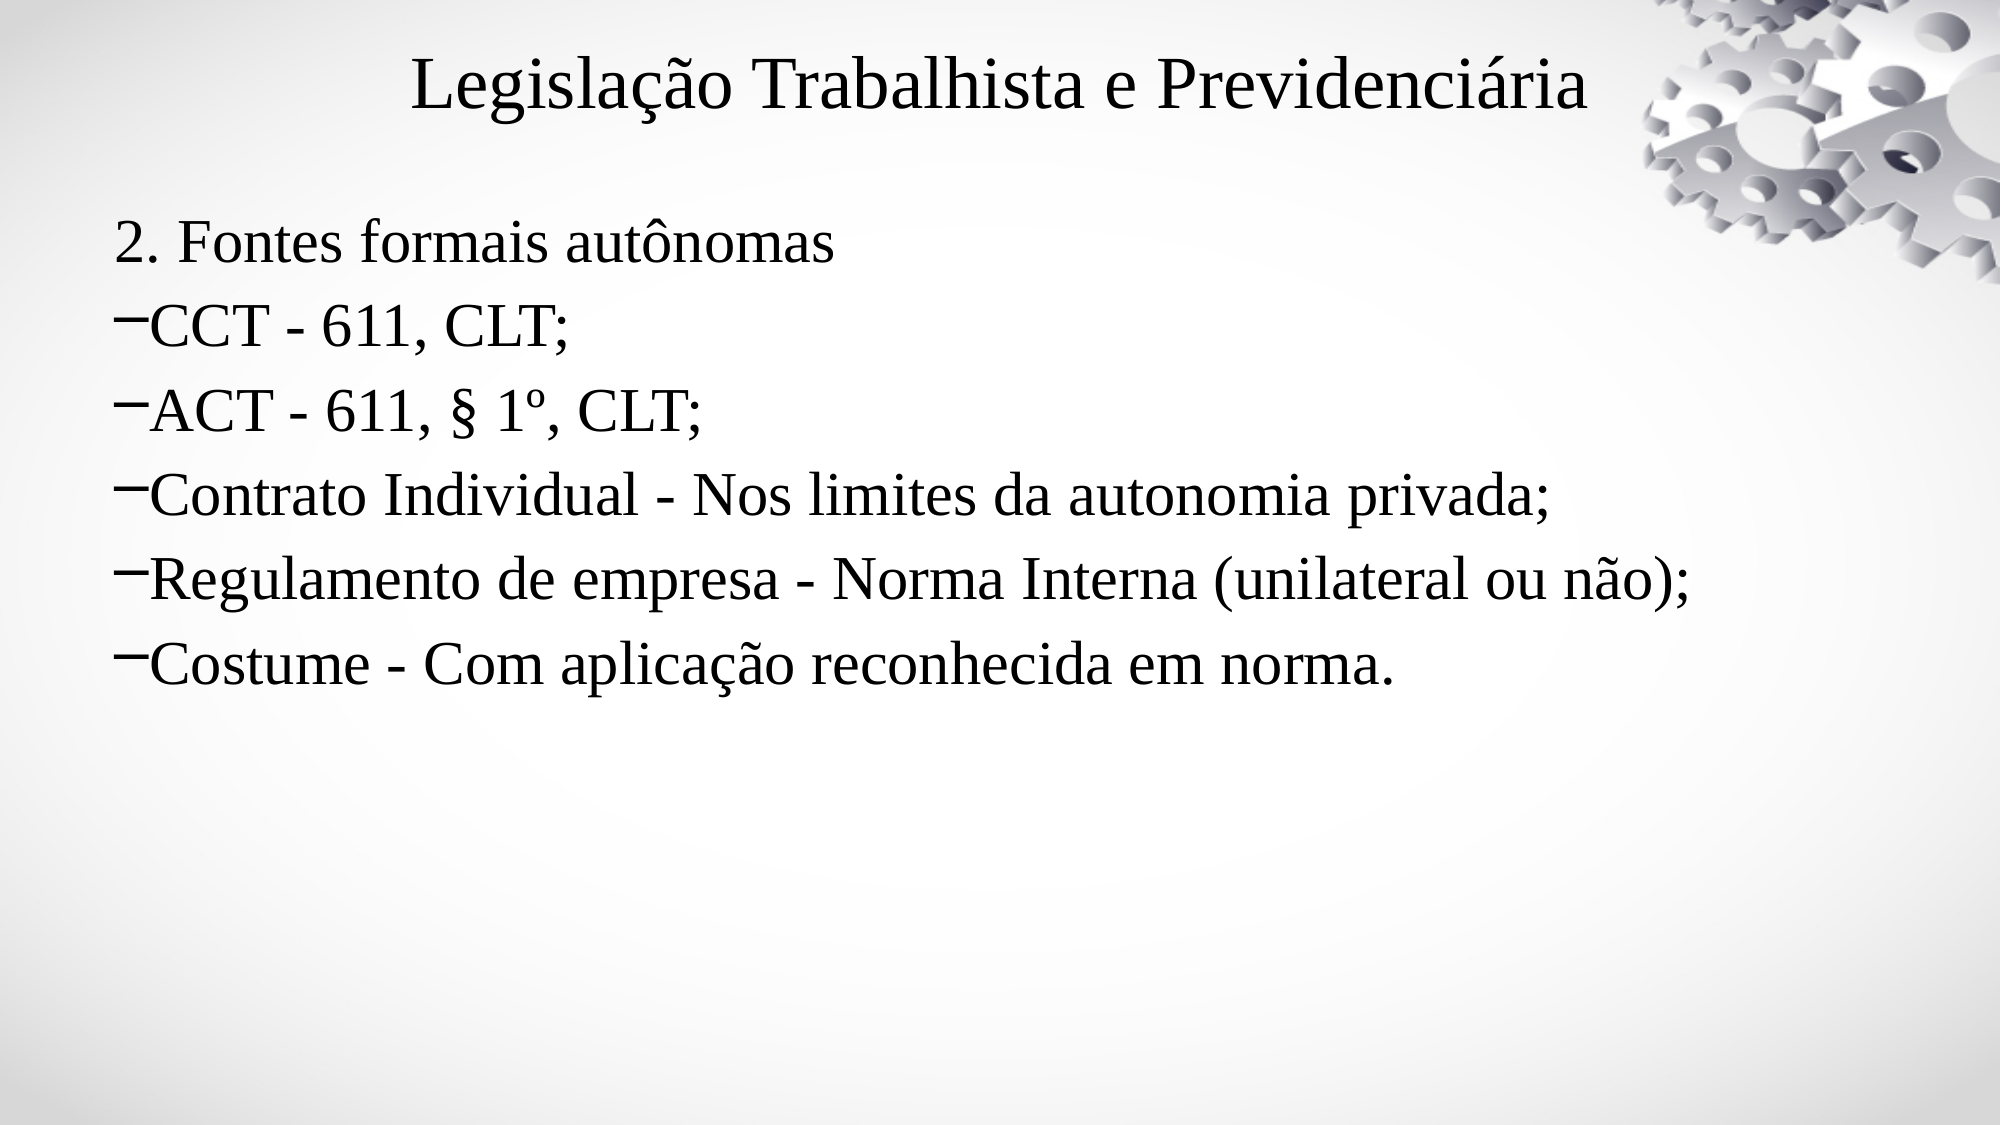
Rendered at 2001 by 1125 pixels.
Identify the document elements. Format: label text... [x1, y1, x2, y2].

list 2. Fontes formais autônomas CCT - 611, CLT; ACT - 611, § 1º, CLT; Contrato Individual - Nos limites da autonomia privada; Regulamento de empresa - Norma Interna (unilateral ou não); Costume - Com aplicação reconhecida em norma. [99, 192, 1901, 1006]
picture [0, 0, 2000, 1125]
title Legislação Trabalhista e Previdenciária [99, 30, 1901, 127]
